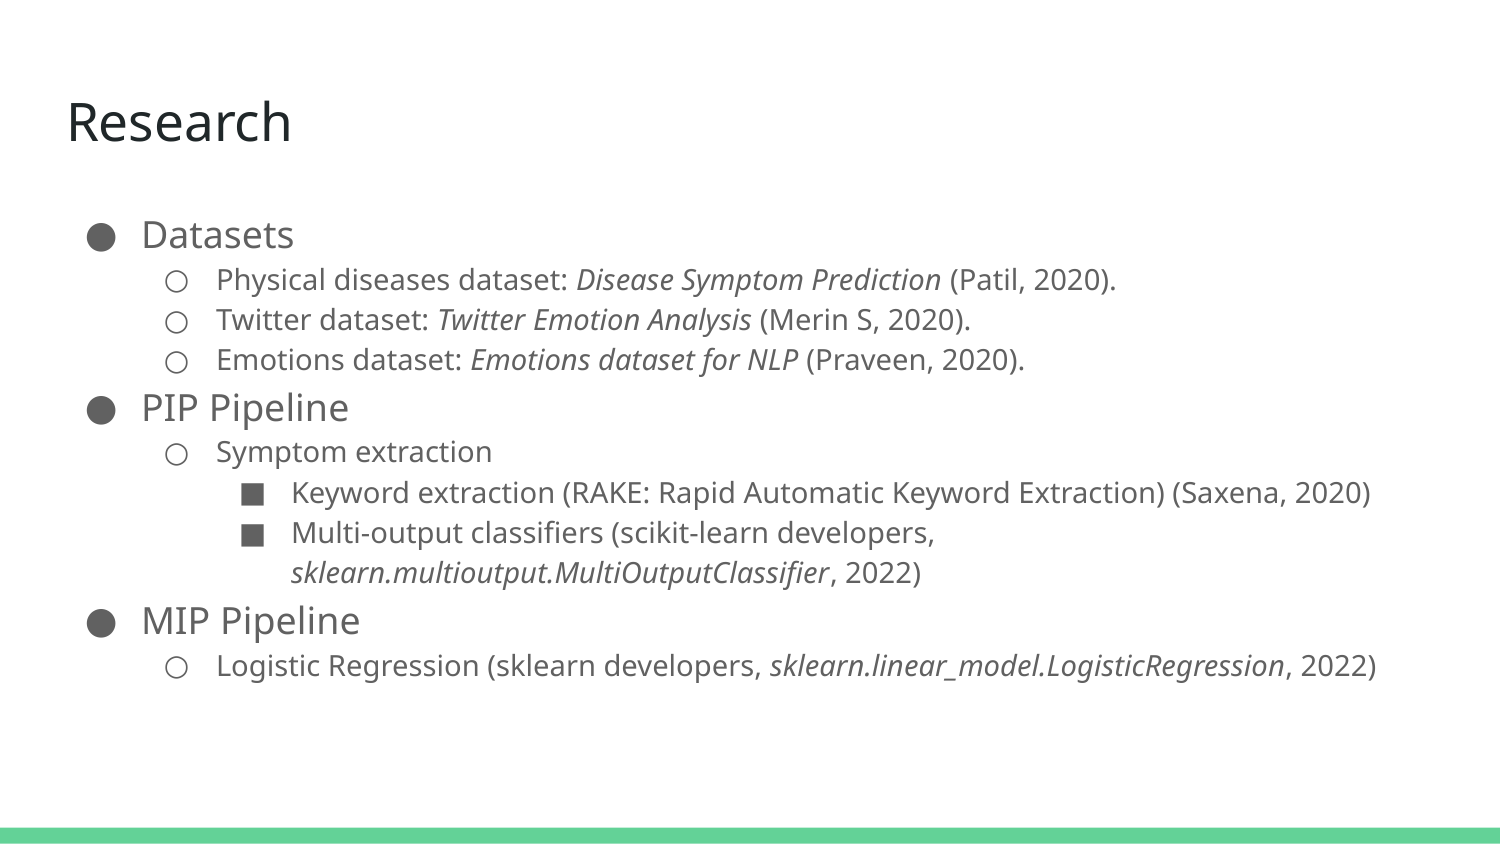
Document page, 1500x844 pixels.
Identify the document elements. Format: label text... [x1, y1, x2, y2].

list Datasets Physical diseases dataset: Disease Symptom Prediction (Patil, 2020). Twitter dataset: Twitter Emotion Analysis (Merin S, 2020). Emotions dataset: Emotions dataset for NLP (Praveen, 2020). PIP Pipeline Symptom extraction Keyword extraction (RAKE: Rapid Automatic Keyword Extraction) (Saxena, 2020) Multi-output classifiers (scikit-learn developers, sklearn.multioutput.MultiOutputClassifier, 2022) MIP Pipeline Logistic Regression (sklearn developers, sklearn.linear_model.LogisticRegression, 2022) [51, 189, 1449, 750]
title Research [51, 72, 1449, 167]
